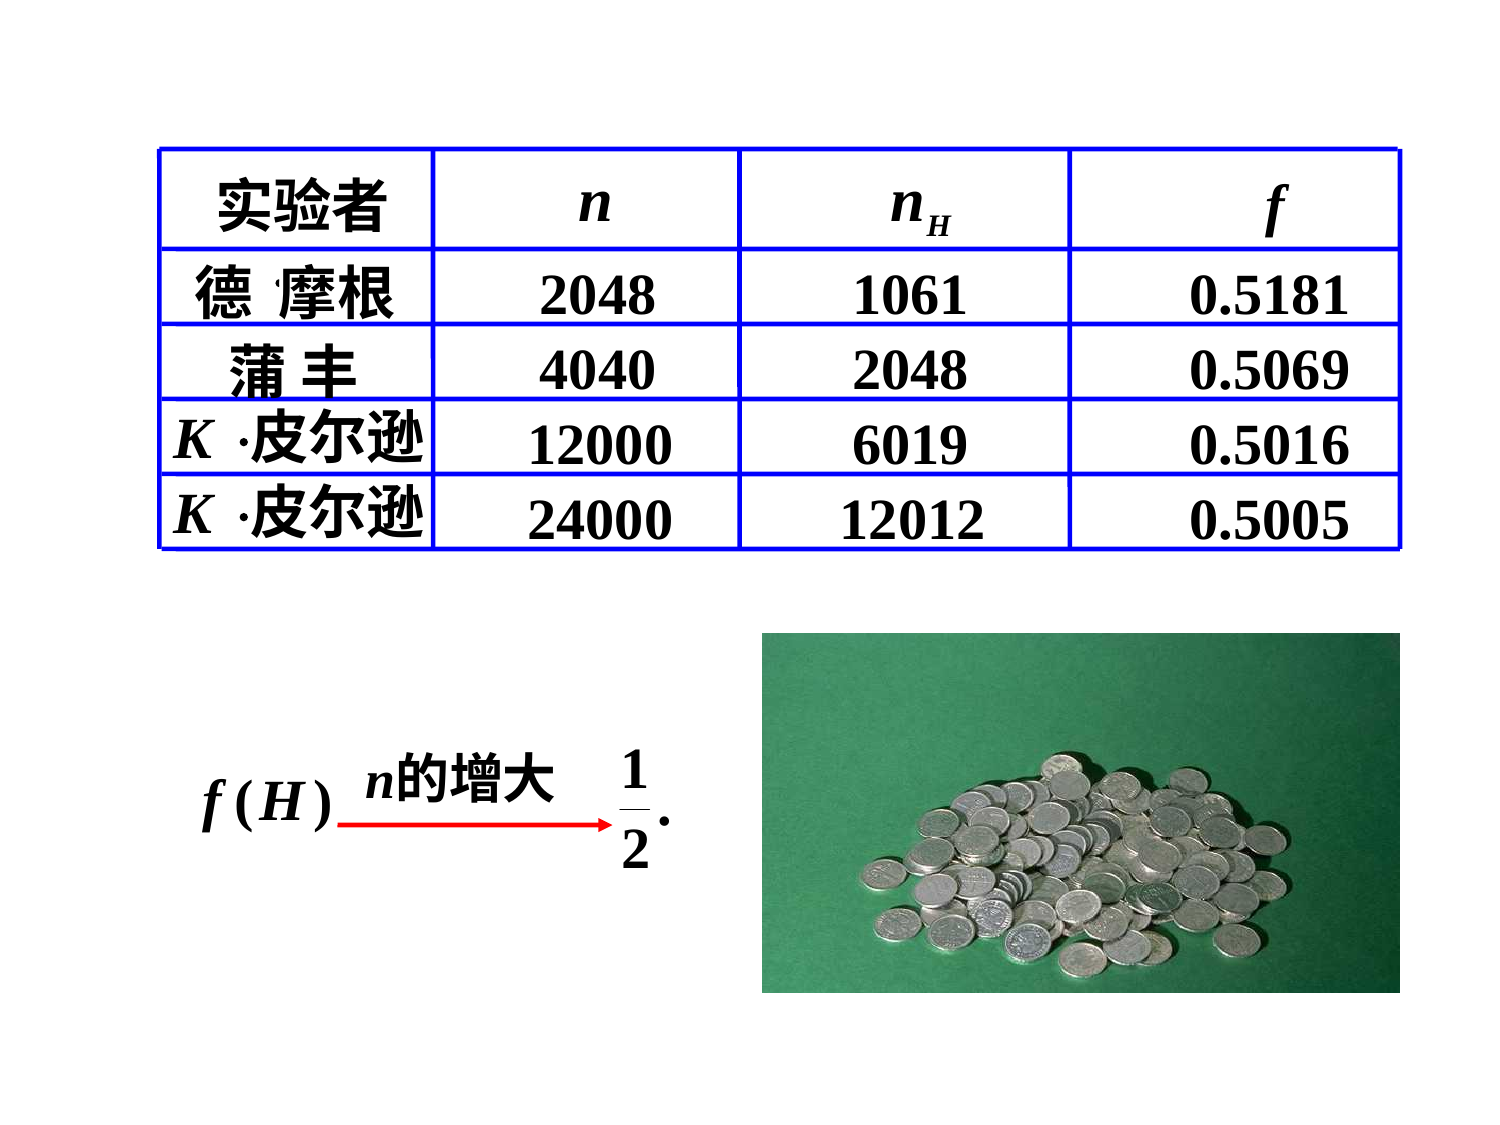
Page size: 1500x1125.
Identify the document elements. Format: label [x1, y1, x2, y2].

text_box [512, 398, 1366, 473]
text_box [149, 148, 1400, 553]
text_box [524, 248, 1366, 323]
text_box [615, 737, 674, 873]
text_box [337, 749, 613, 825]
picture [762, 633, 1400, 993]
text_box [512, 473, 1366, 560]
text_box [187, 774, 336, 840]
text_box [524, 323, 1366, 398]
